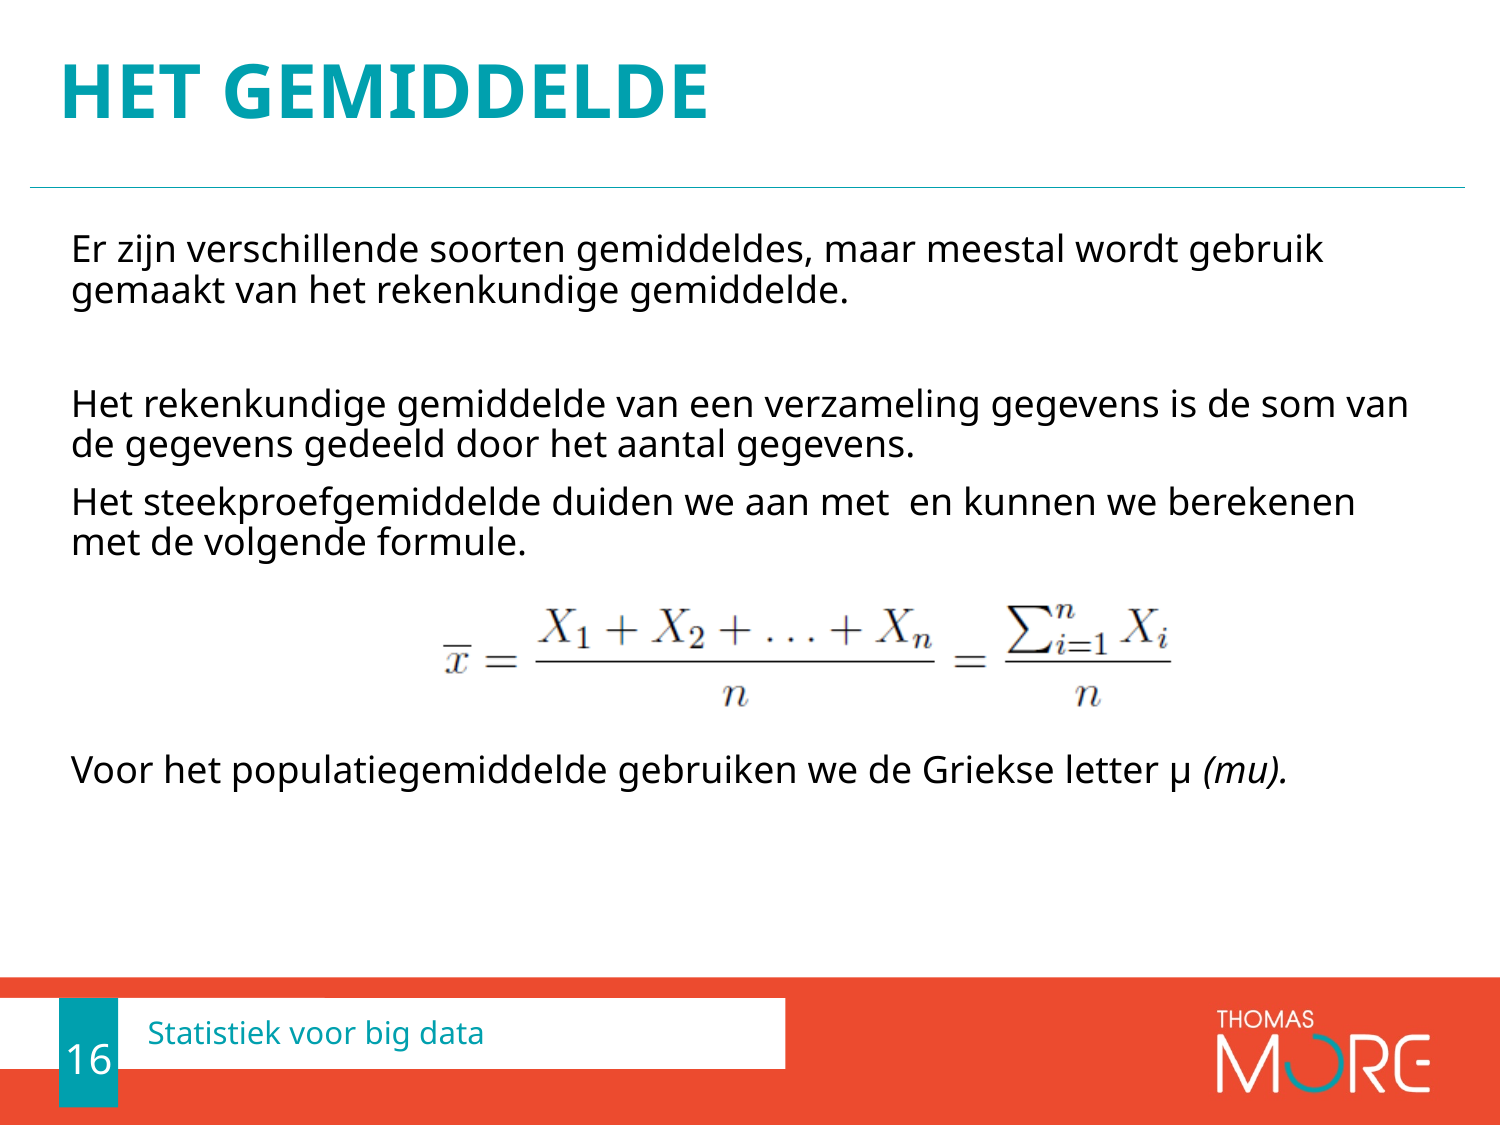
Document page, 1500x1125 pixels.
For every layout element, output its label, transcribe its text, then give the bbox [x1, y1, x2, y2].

picture [1187, 980, 1459, 1122]
title HET GEMIDDELDE [0, 0, 1500, 188]
picture [395, 562, 1248, 724]
footer Statistiek voor big data [123, 998, 786, 1069]
slide_number 16 [59, 998, 119, 1108]
